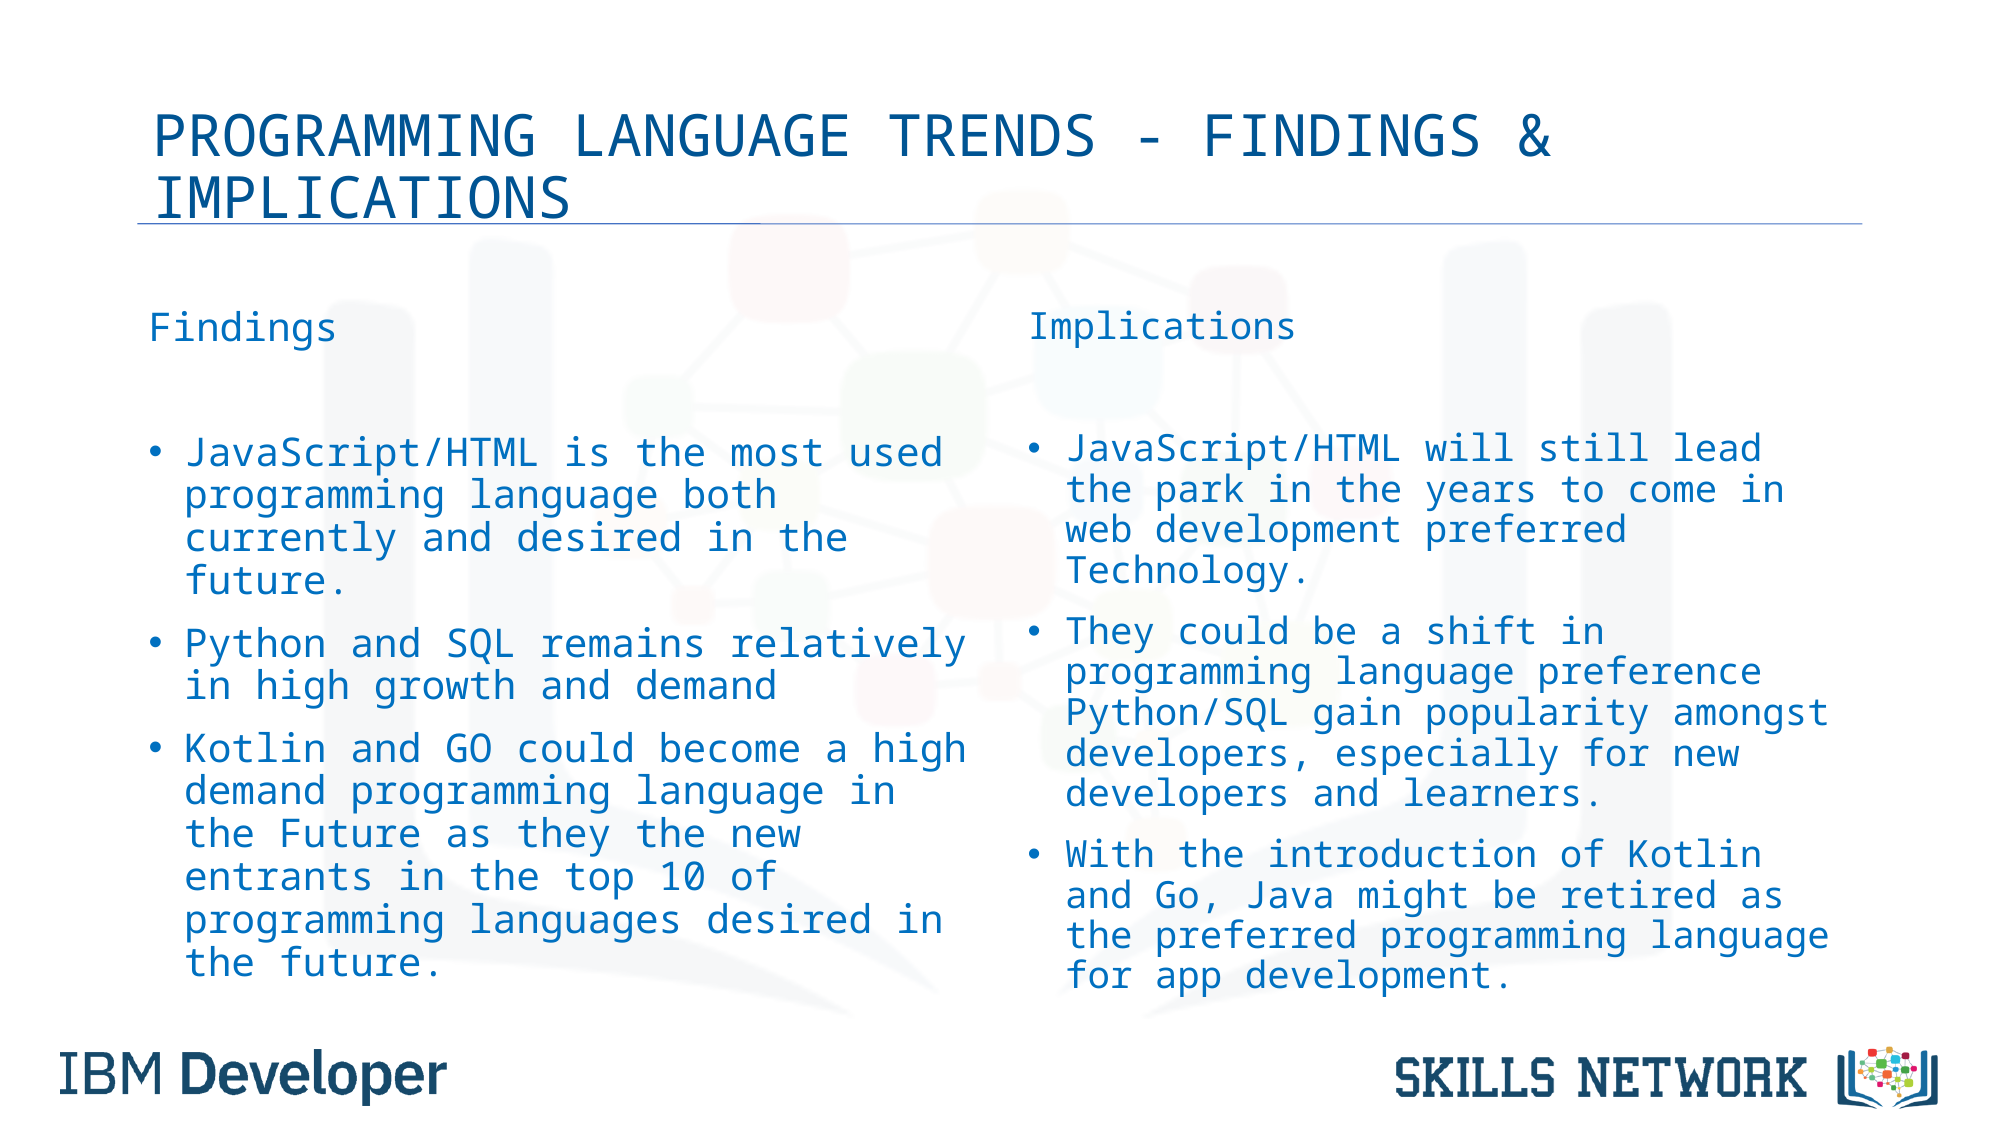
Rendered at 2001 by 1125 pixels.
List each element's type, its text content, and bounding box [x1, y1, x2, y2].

title PROGRAMMING LANGUAGE TRENDS - FINDINGS & IMPLICATIONS [137, 59, 1863, 278]
list Findings JavaScript/HTML is the most used programming language both currently and desired in the future. Python and SQL remains relatively in high growth and demand Kotlin and GO could become a high demand programming language in the Future as they the new entrants in the top 10 of programming languages desired in the future. [133, 299, 984, 1014]
picture [55, 1045, 459, 1108]
list Implications JavaScript/HTML will still lead the park in the years to come in web development preferred Technology. They could be a shift in programming language preference Python/SQL gain popularity amongst developers, especially for new developers and learners. With the introduction of Kotlin and Go, Java might be retired as the preferred programming language for app development. [1012, 299, 1863, 1014]
picture [1390, 1045, 1945, 1111]
